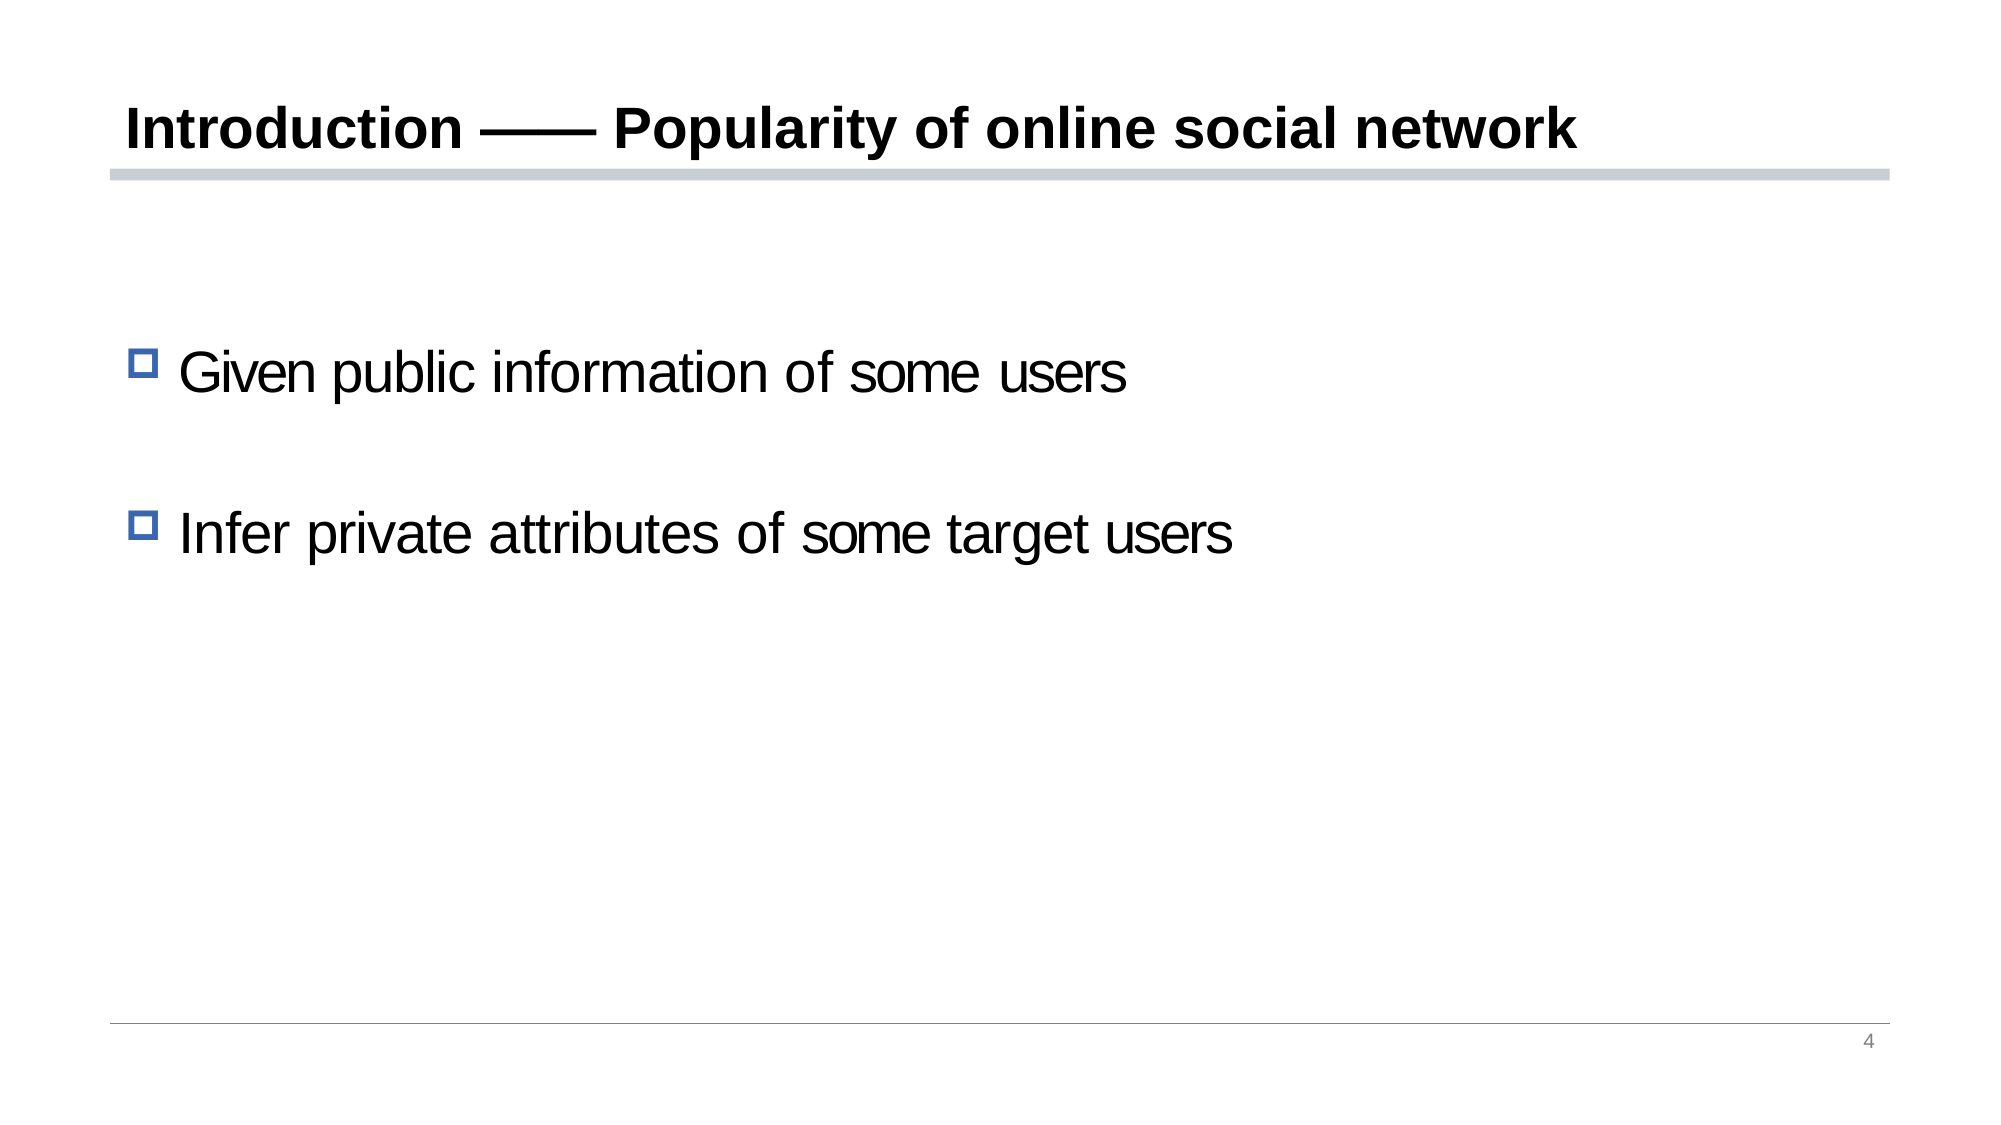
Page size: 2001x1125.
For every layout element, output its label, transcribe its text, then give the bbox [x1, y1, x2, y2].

title Introduction —— Popularity of online social network [109, 0, 1890, 169]
slide_number 4 [1412, 1022, 1890, 1057]
list Given public information of some users Infer private attributes of some target users [109, 326, 1635, 662]
